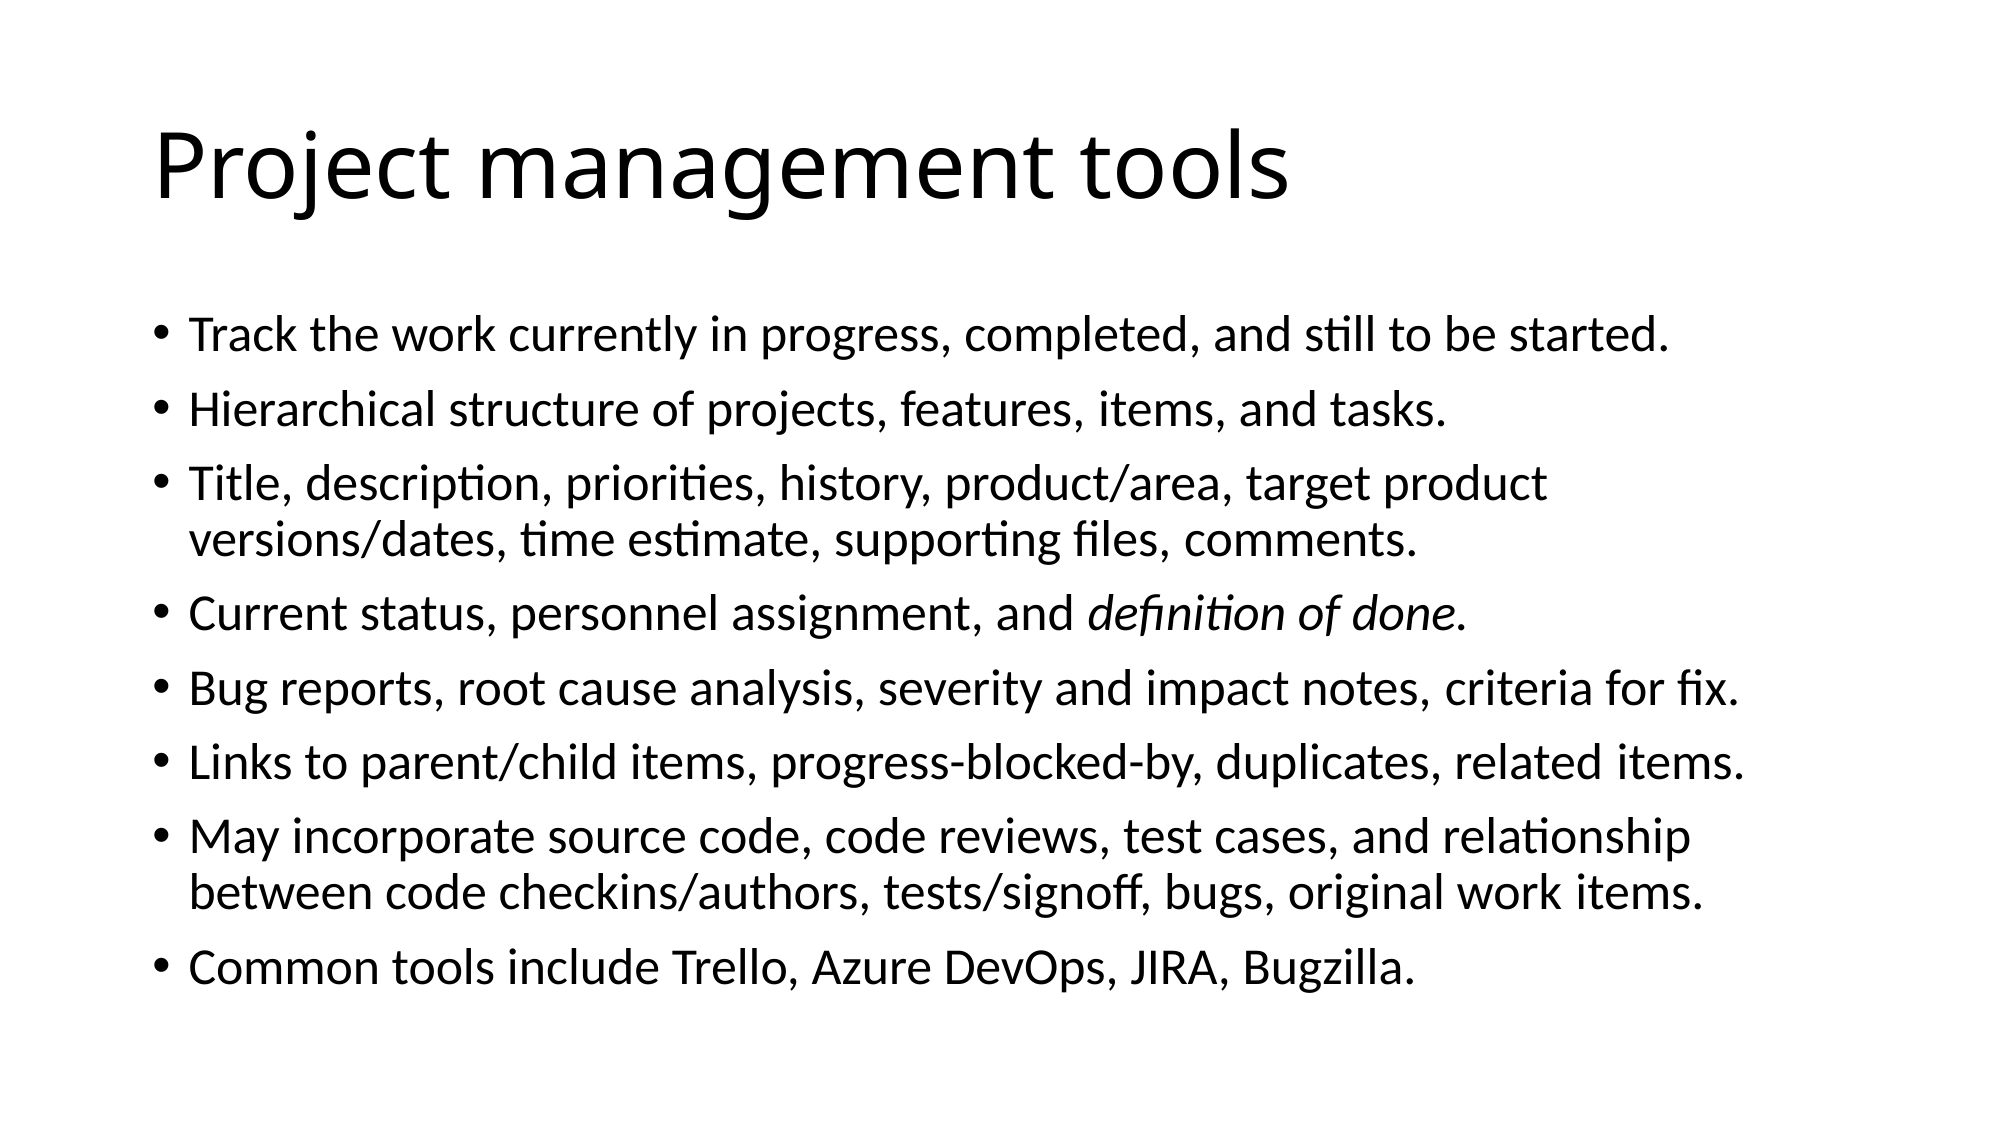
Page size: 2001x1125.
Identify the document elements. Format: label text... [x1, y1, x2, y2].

title Project management tools [137, 59, 1863, 278]
list Track the work currently in progress, completed, and still to be started. Hierarchical structure of projects, features, items, and tasks. Title, description, priorities, history, product/area, target product versions/dates, time estimate, supporting files, comments. Current status, personnel assignment, and definition of done. Bug reports, root cause analysis, severity and impact notes, criteria for fix. Links to parent/child items, progress-blocked-by, duplicates, related items. May incorporate source code, code reviews, test cases, and relationship between code checkins/authors, tests/signoff, bugs, original work items. Common tools include Trello, Azure DevOps, JIRA, Bugzilla. [137, 299, 1863, 1014]
